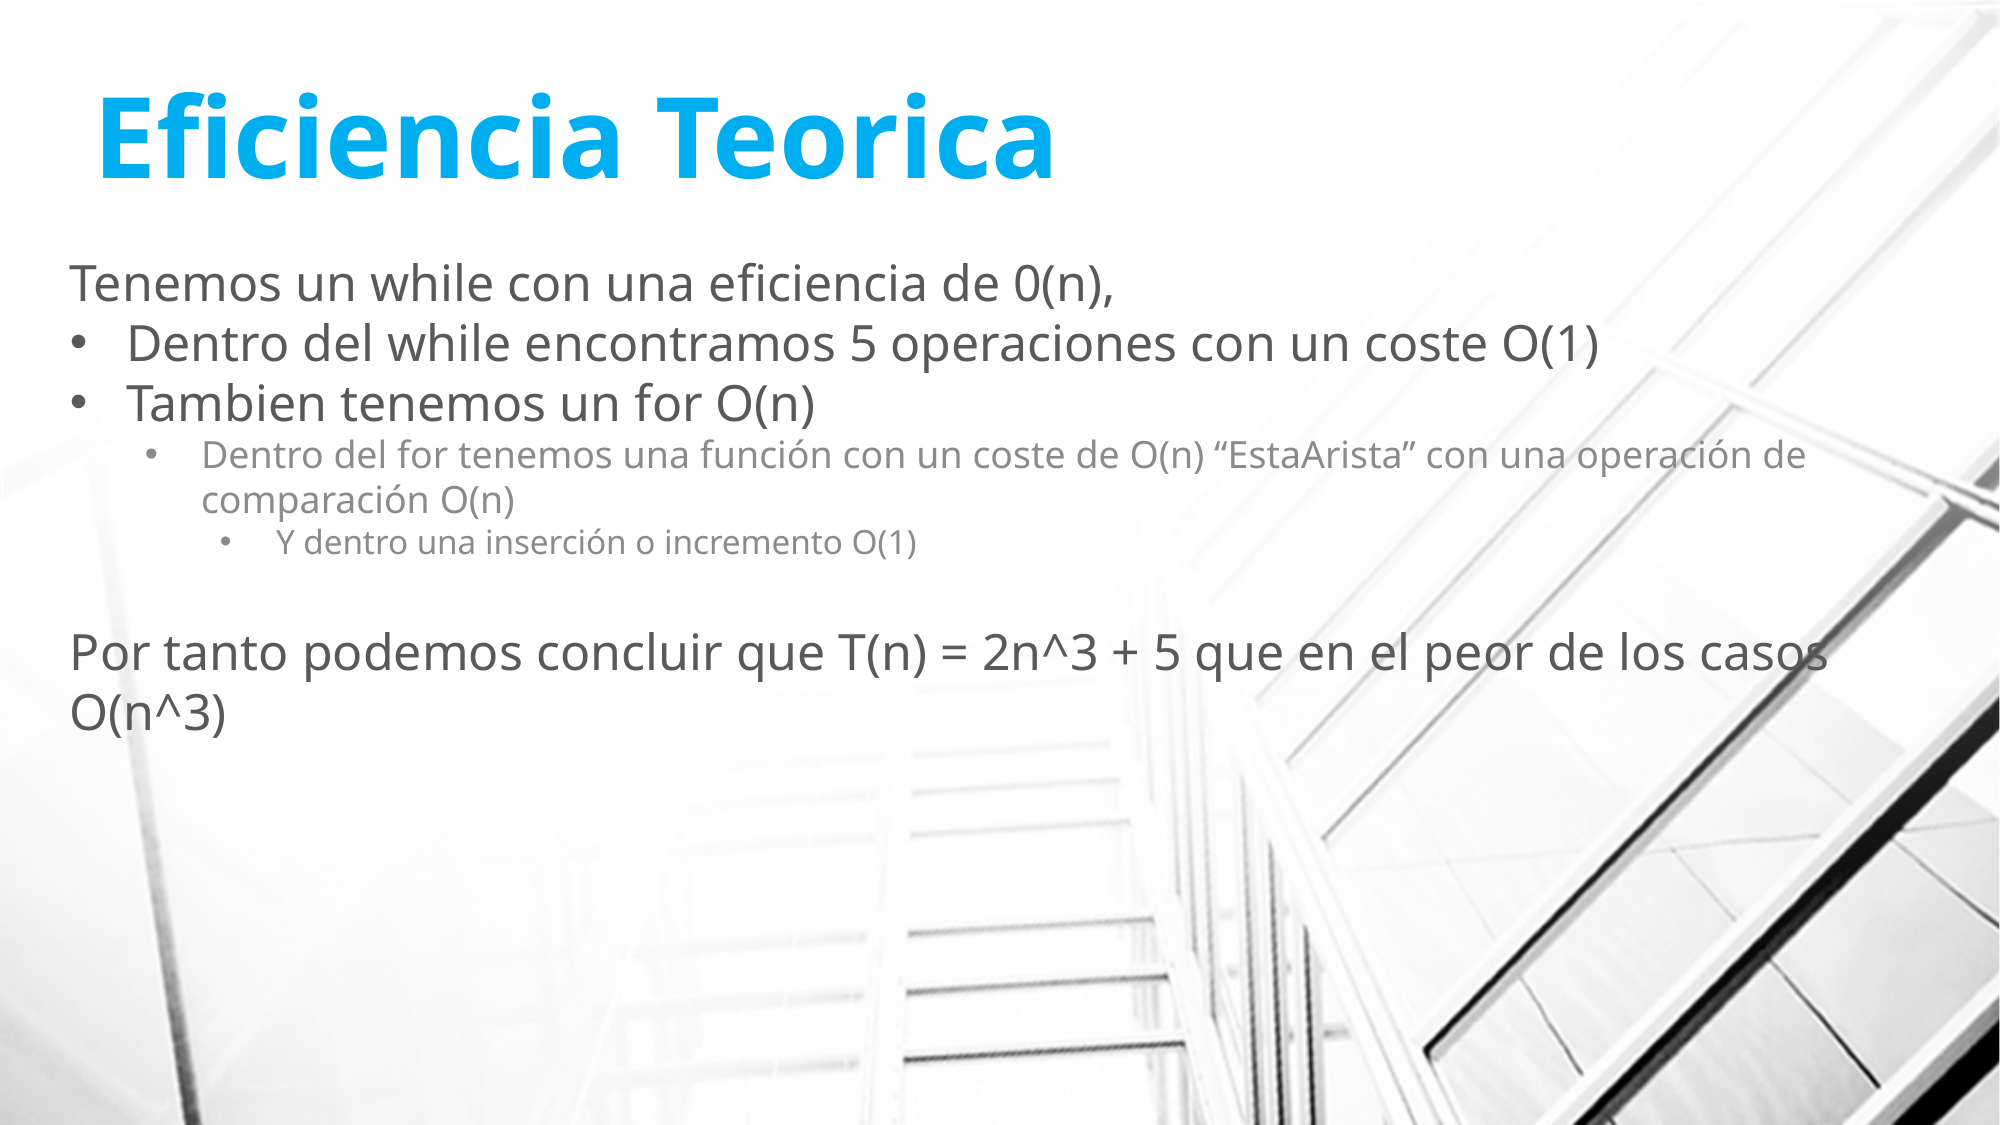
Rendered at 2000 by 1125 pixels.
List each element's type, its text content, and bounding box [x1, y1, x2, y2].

picture [0, 0, 2000, 1125]
list Tenemos un while con una eficiencia de 0(n), Dentro del while encontramos 5 operaciones con un coste O(1) Tambien tenemos un for O(n) Dentro del for tenemos una función con un coste de O(n) “EstaArista” con una operación de comparación O(n) Y dentro una inserción o incremento O(1) Por tanto podemos concluir que T(n) = 2n^3 + 5 que en el peor de los casos O(n^3) [54, 243, 1945, 1047]
title Eficiencia Teorica [78, 42, 1504, 209]
